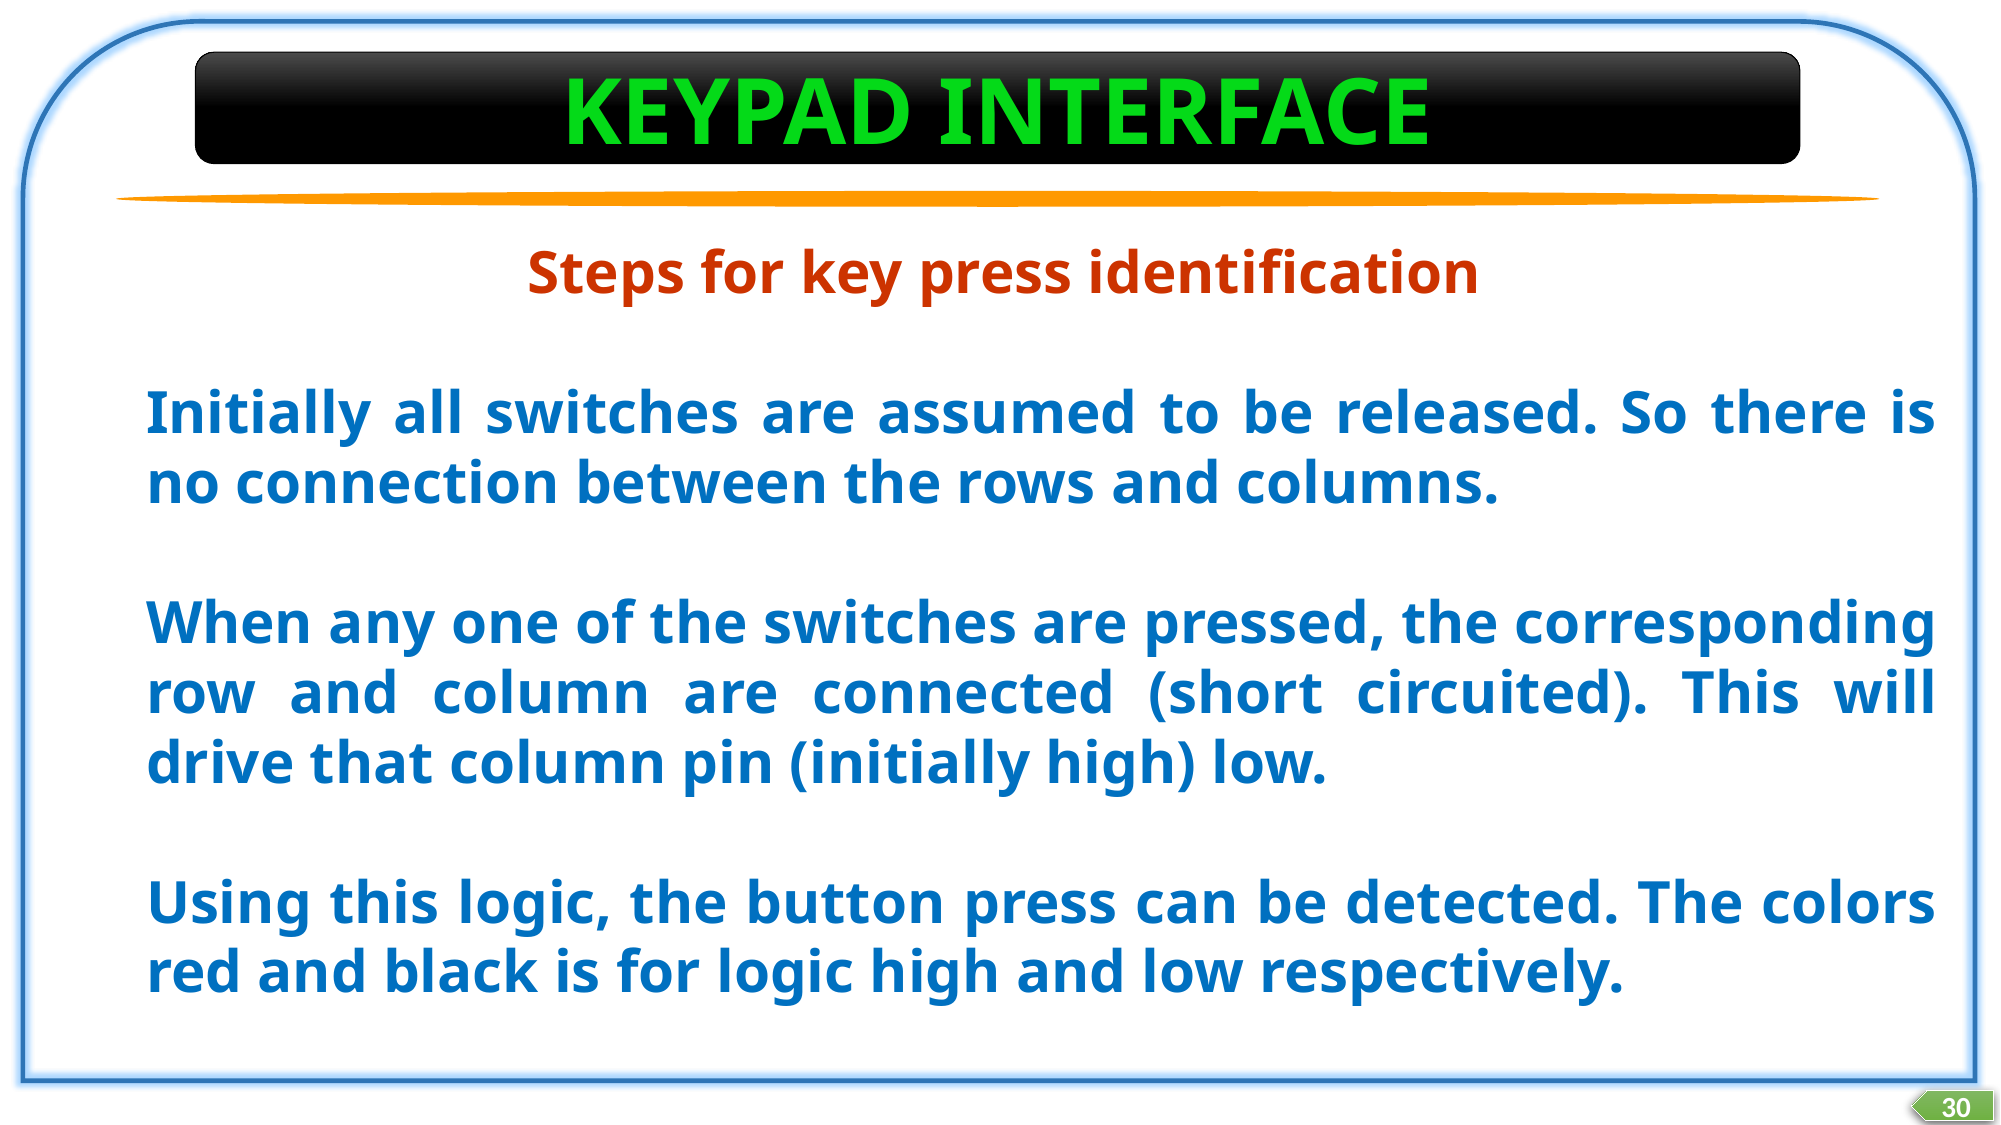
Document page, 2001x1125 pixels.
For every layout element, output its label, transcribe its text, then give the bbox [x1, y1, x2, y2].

text_box Steps for key press identification Initially all switches are assumed to be released. So there is no connection between the rows and columns. When any one of the switches are pressed, the corresponding row and column are connected (short circuited). This will drive that column pin (initially high) low. Using this logic, the button press can be detected. The colors red and black is for logic high and low respectively. [56, 227, 1953, 1012]
text_box [21, 20, 1976, 1082]
text_box 30 [1911, 1090, 1994, 1121]
